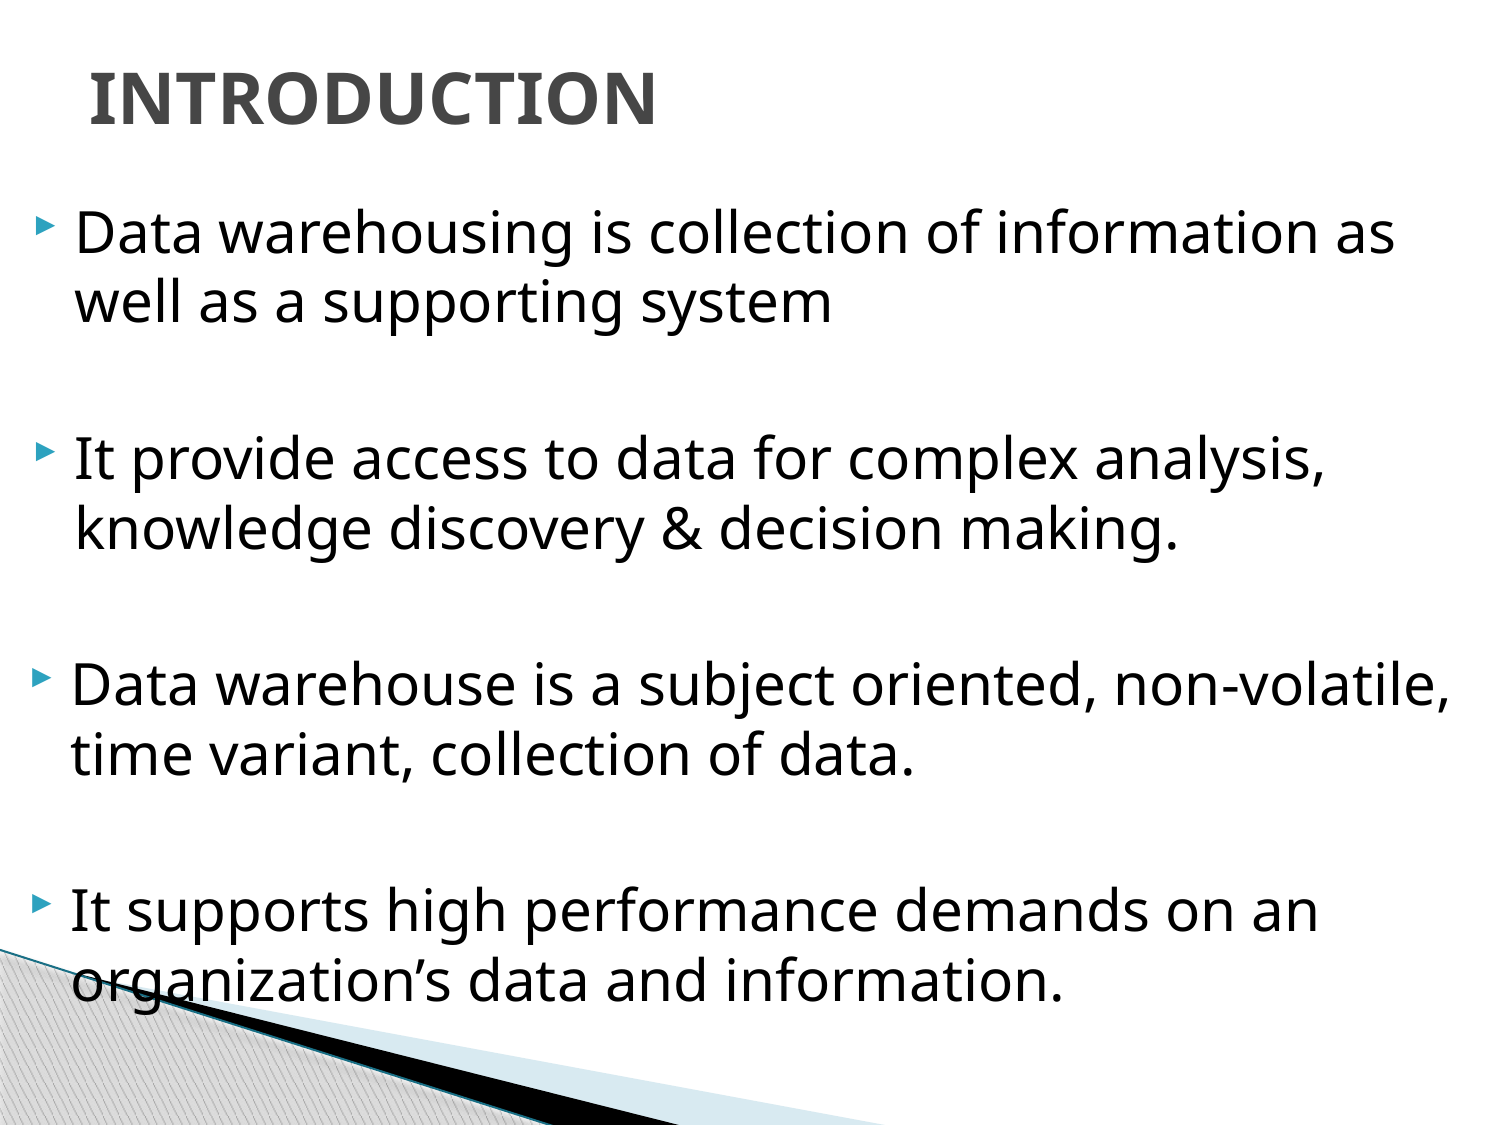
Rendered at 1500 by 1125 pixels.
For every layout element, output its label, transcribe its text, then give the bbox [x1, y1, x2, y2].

title INTRODUCTION [75, 45, 1425, 233]
list Data warehousing is collection of information as well as a supporting system It provide access to data for complex analysis, knowledge discovery & decision making. Data warehouse is a subject oriented, non-volatile, time variant, collection of data. It supports high performance demands on an organization’s data and information. [0, 187, 1500, 1125]
